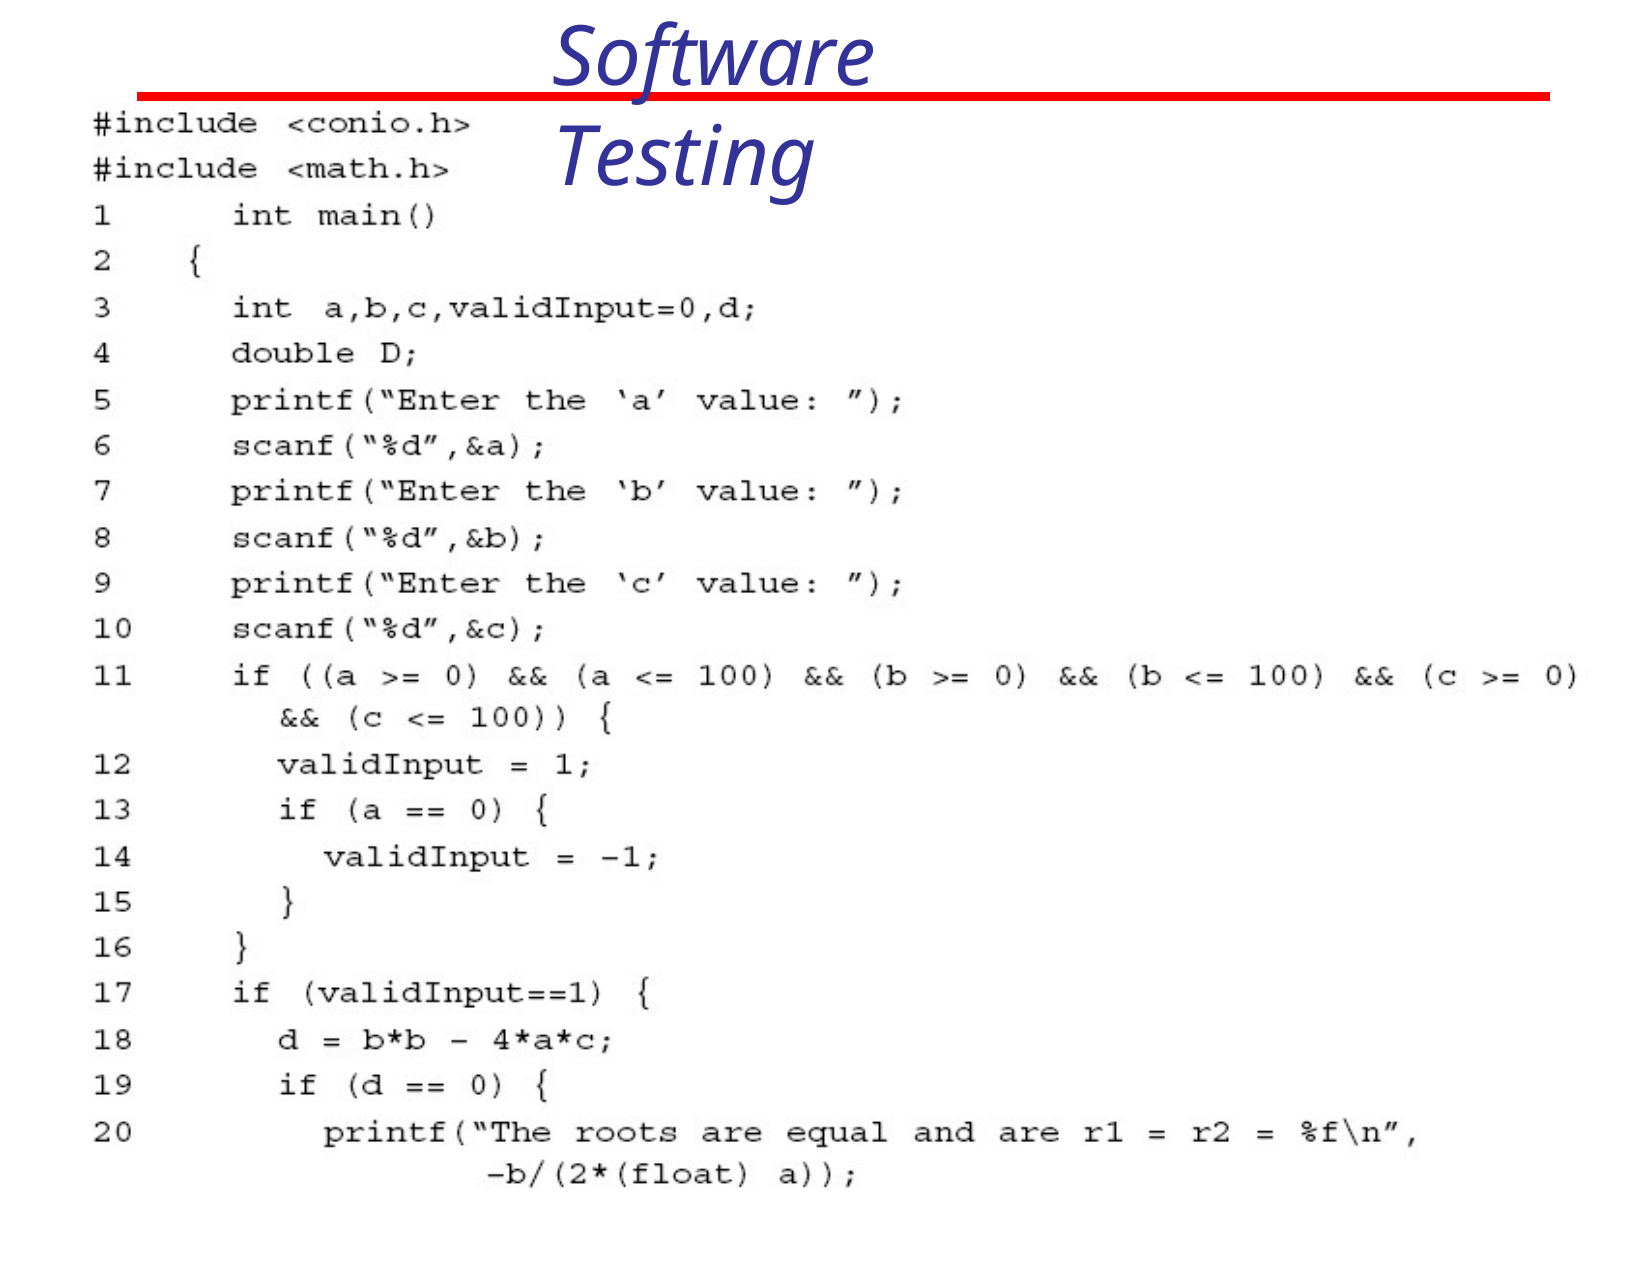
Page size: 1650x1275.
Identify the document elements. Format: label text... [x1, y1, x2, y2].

text_box Software Testing [550, 2, 1060, 203]
text_box [75, 102, 1600, 1200]
